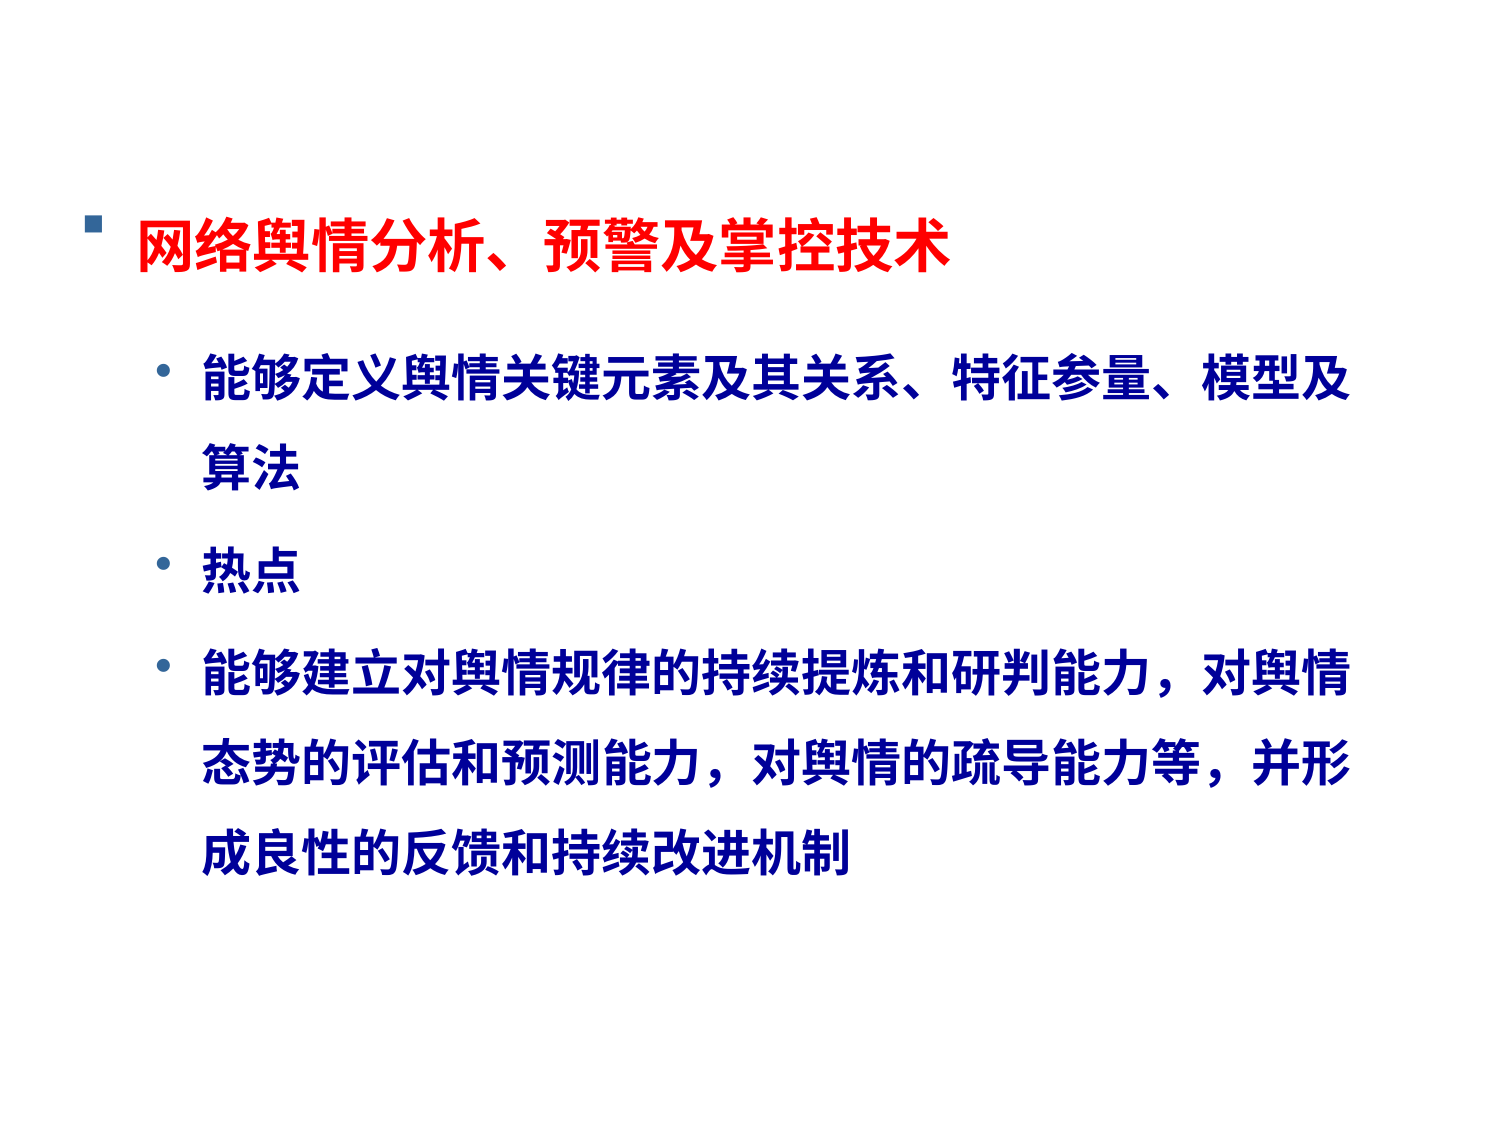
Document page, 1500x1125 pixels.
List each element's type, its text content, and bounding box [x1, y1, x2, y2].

list 网络舆情分析、预警及掌控技术 能够定义舆情关键元素及其关系、特征参量、模型及算法 热点 能够建立对舆情规律的持续提炼和研判能力，对舆情态势的评估和预测能力，对舆情的疏导能力等，并形成良性的反馈和持续改进机制 [64, 113, 1415, 977]
